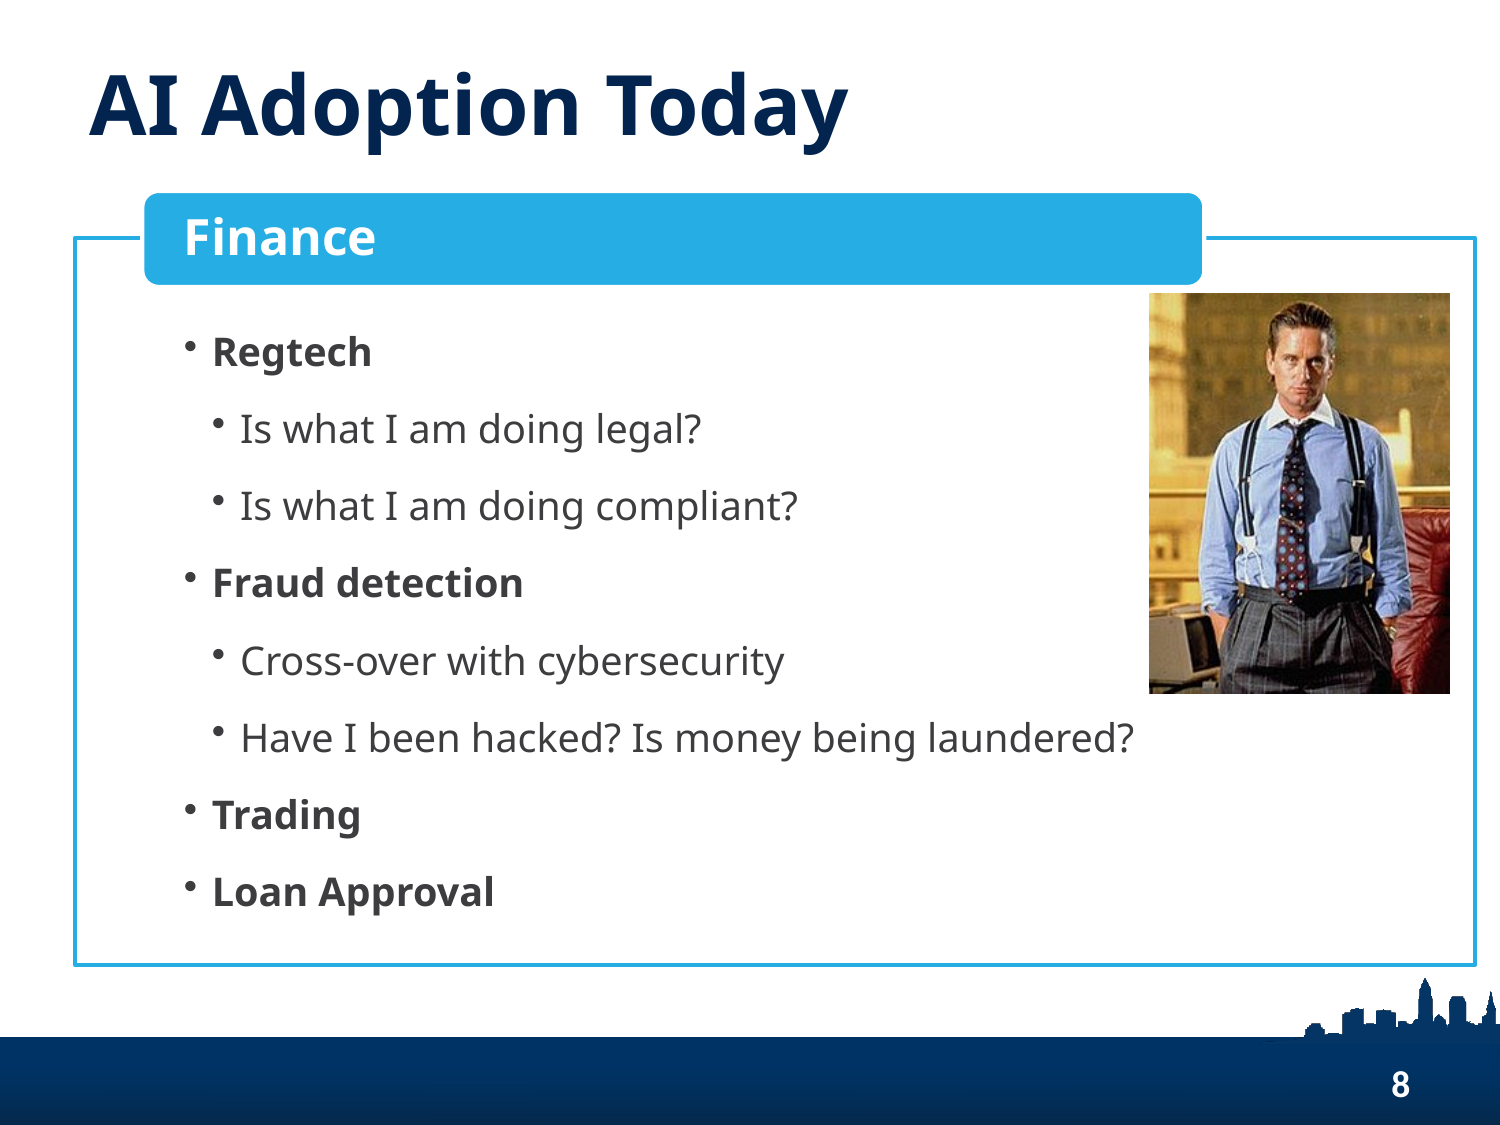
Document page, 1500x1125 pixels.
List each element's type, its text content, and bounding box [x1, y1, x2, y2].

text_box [74, 190, 1476, 965]
picture [1149, 293, 1451, 694]
picture [0, 975, 1500, 1125]
slide_number 8 [1074, 1052, 1425, 1113]
title AI Adoption Today [75, 45, 1425, 189]
